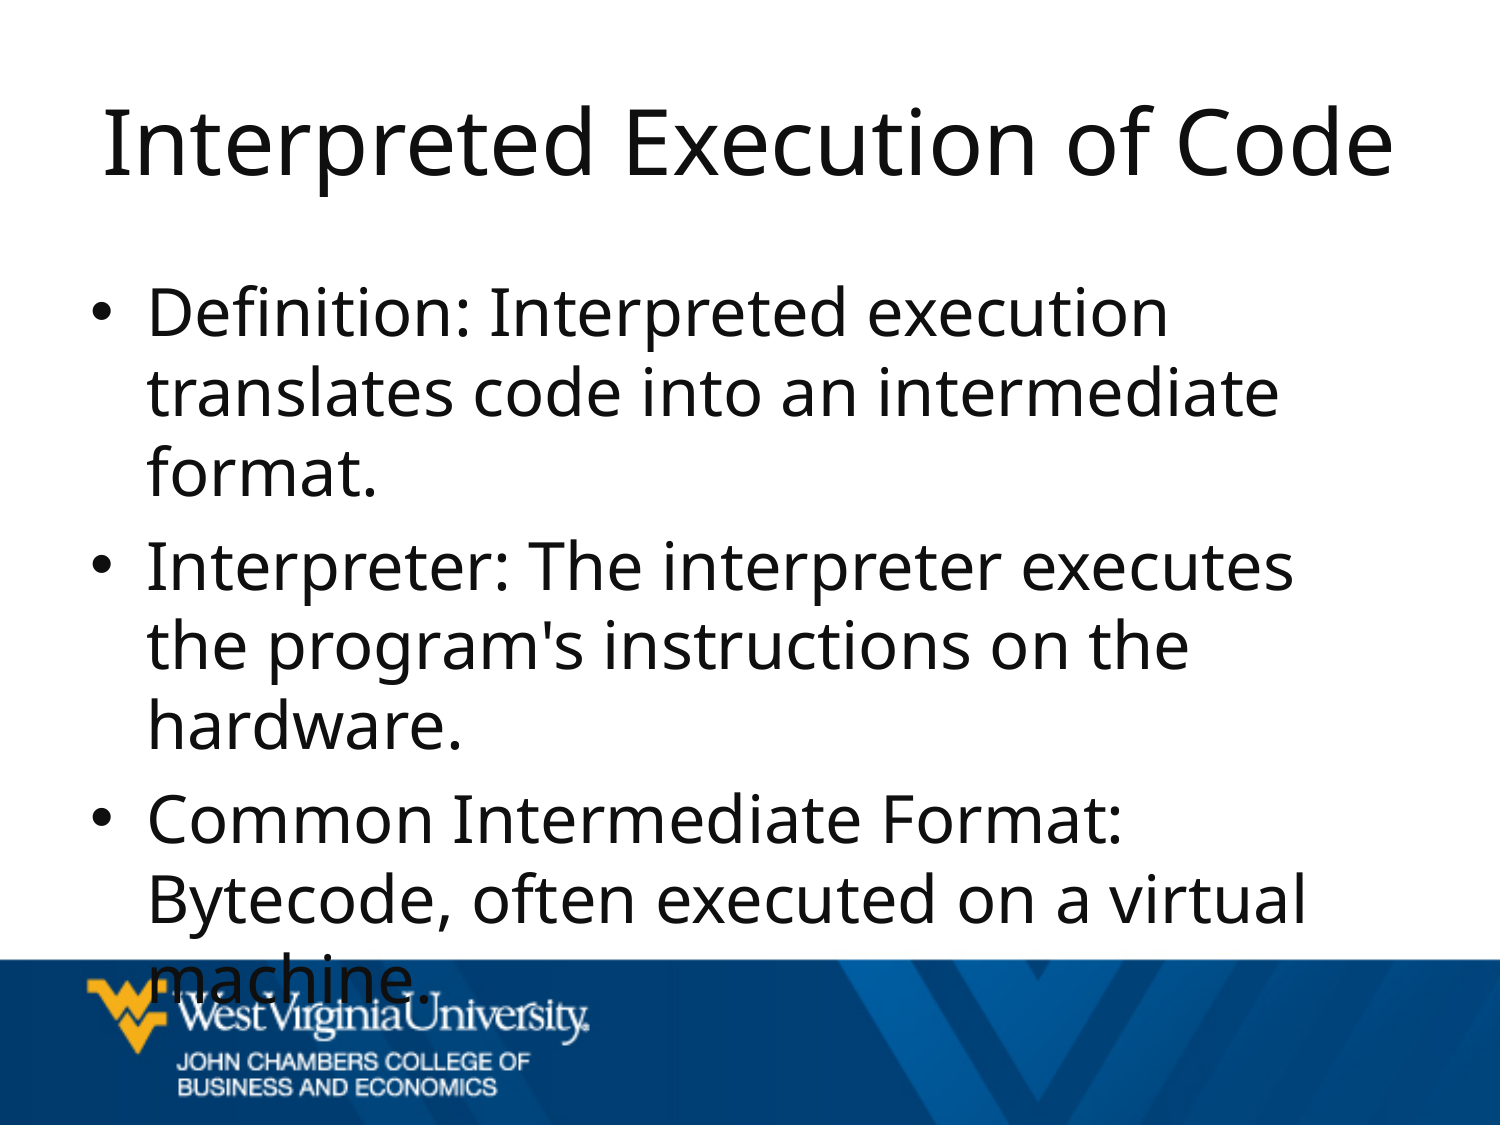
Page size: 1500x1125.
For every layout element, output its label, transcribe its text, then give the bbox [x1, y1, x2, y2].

picture [0, 0, 1500, 1125]
title Interpreted Execution of Code [75, 45, 1425, 233]
list Definition: Interpreted execution translates code into an intermediate format. Interpreter: The interpreter executes the program's instructions on the hardware. Common Intermediate Format: Bytecode, often executed on a virtual machine. [75, 262, 1425, 1005]
